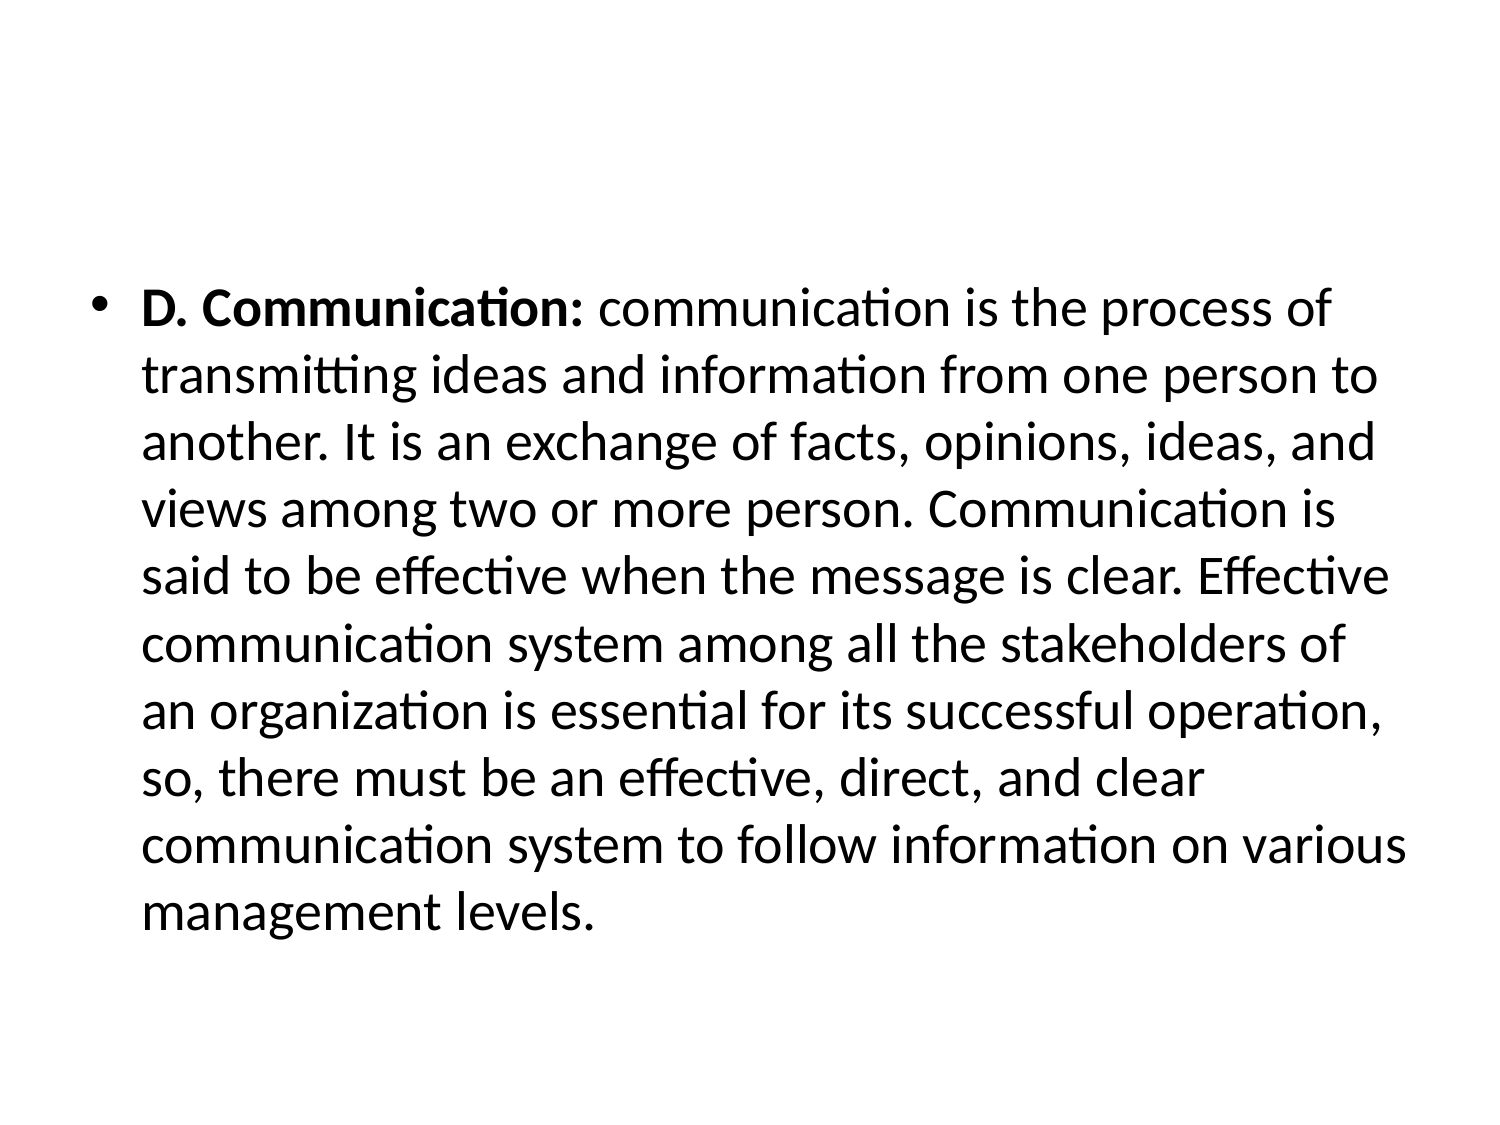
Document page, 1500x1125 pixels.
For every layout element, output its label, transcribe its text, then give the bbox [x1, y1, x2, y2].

list D. Communication: communication is the process of transmitting ideas and information from one person to another. It is an exchange of facts, opinions, ideas, and views among two or more person. Communication is said to be effective when the message is clear. Effective communication system among all the stakeholders of an organization is essential for its successful operation, so, there must be an effective, direct, and clear communication system to follow information on various management levels. [75, 262, 1425, 1005]
